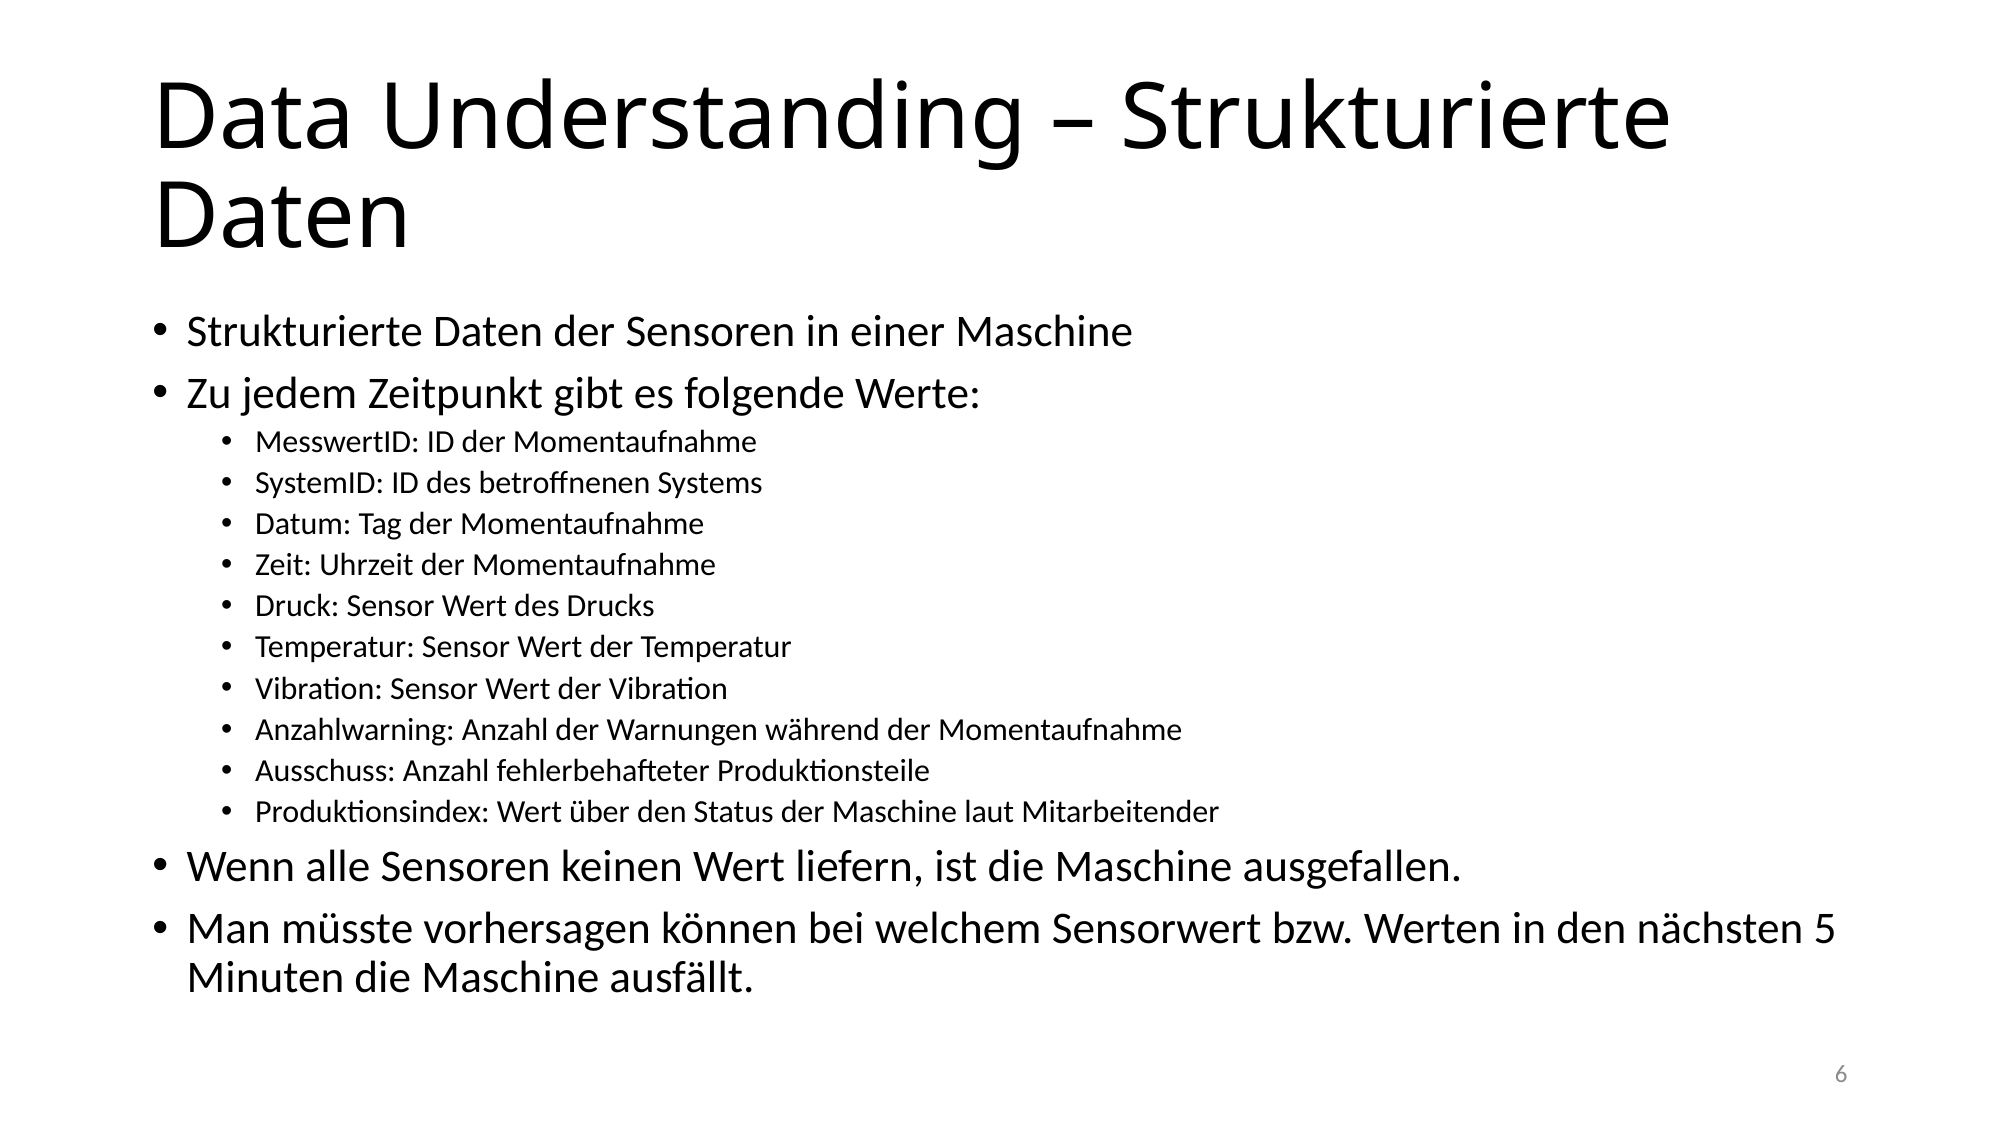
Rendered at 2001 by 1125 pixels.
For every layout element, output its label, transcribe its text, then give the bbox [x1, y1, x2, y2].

list Strukturierte Daten der Sensoren in einer Maschine Zu jedem Zeitpunkt gibt es folgende Werte: MesswertID: ID der Momentaufnahme SystemID: ID des betroffnenen Systems Datum: Tag der Momentaufnahme Zeit: Uhrzeit der Momentaufnahme Druck: Sensor Wert des Drucks Temperatur: Sensor Wert der Temperatur Vibration: Sensor Wert der Vibration Anzahlwarning: Anzahl der Warnungen während der Momentaufnahme Ausschuss: Anzahl fehlerbehafteter Produktionsteile Produktionsindex: Wert über den Status der Maschine laut Mitarbeitender Wenn alle Sensoren keinen Wert liefern, ist die Maschine ausgefallen. Man müsste vorhersagen können bei welchem Sensorwert bzw. Werten in den nächsten 5 Minuten die Maschine ausfällt. [137, 299, 1863, 1014]
title Data Understanding – Strukturierte Daten [137, 59, 1863, 278]
slide_number 6 [1412, 1042, 1863, 1103]
